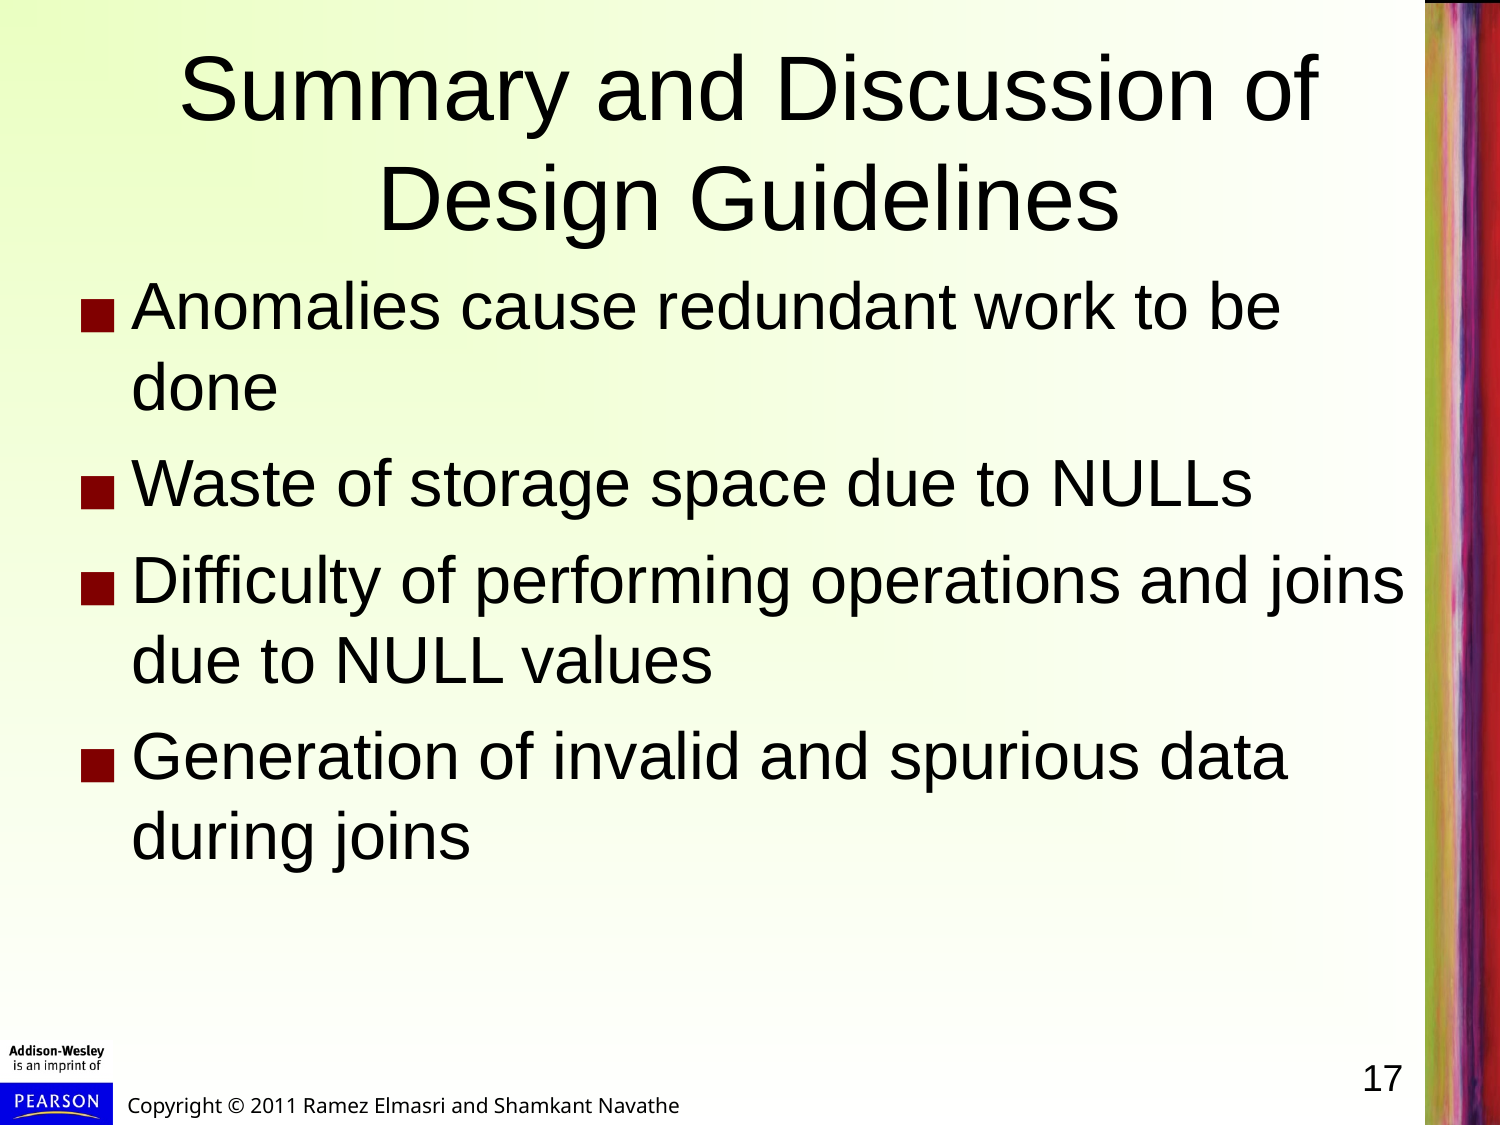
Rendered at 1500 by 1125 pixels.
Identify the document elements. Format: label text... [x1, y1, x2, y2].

slide_number 17 [1328, 1038, 1419, 1125]
title Summary and Discussion of Design Guidelines [75, 44, 1425, 233]
list Anomalies cause redundant work to be done Waste of storage space due to NULLs Difficulty of performing operations and joins due to NULL values Generation of invalid and spurious data during joins [75, 263, 1425, 1006]
picture [0, 0, 1500, 1125]
